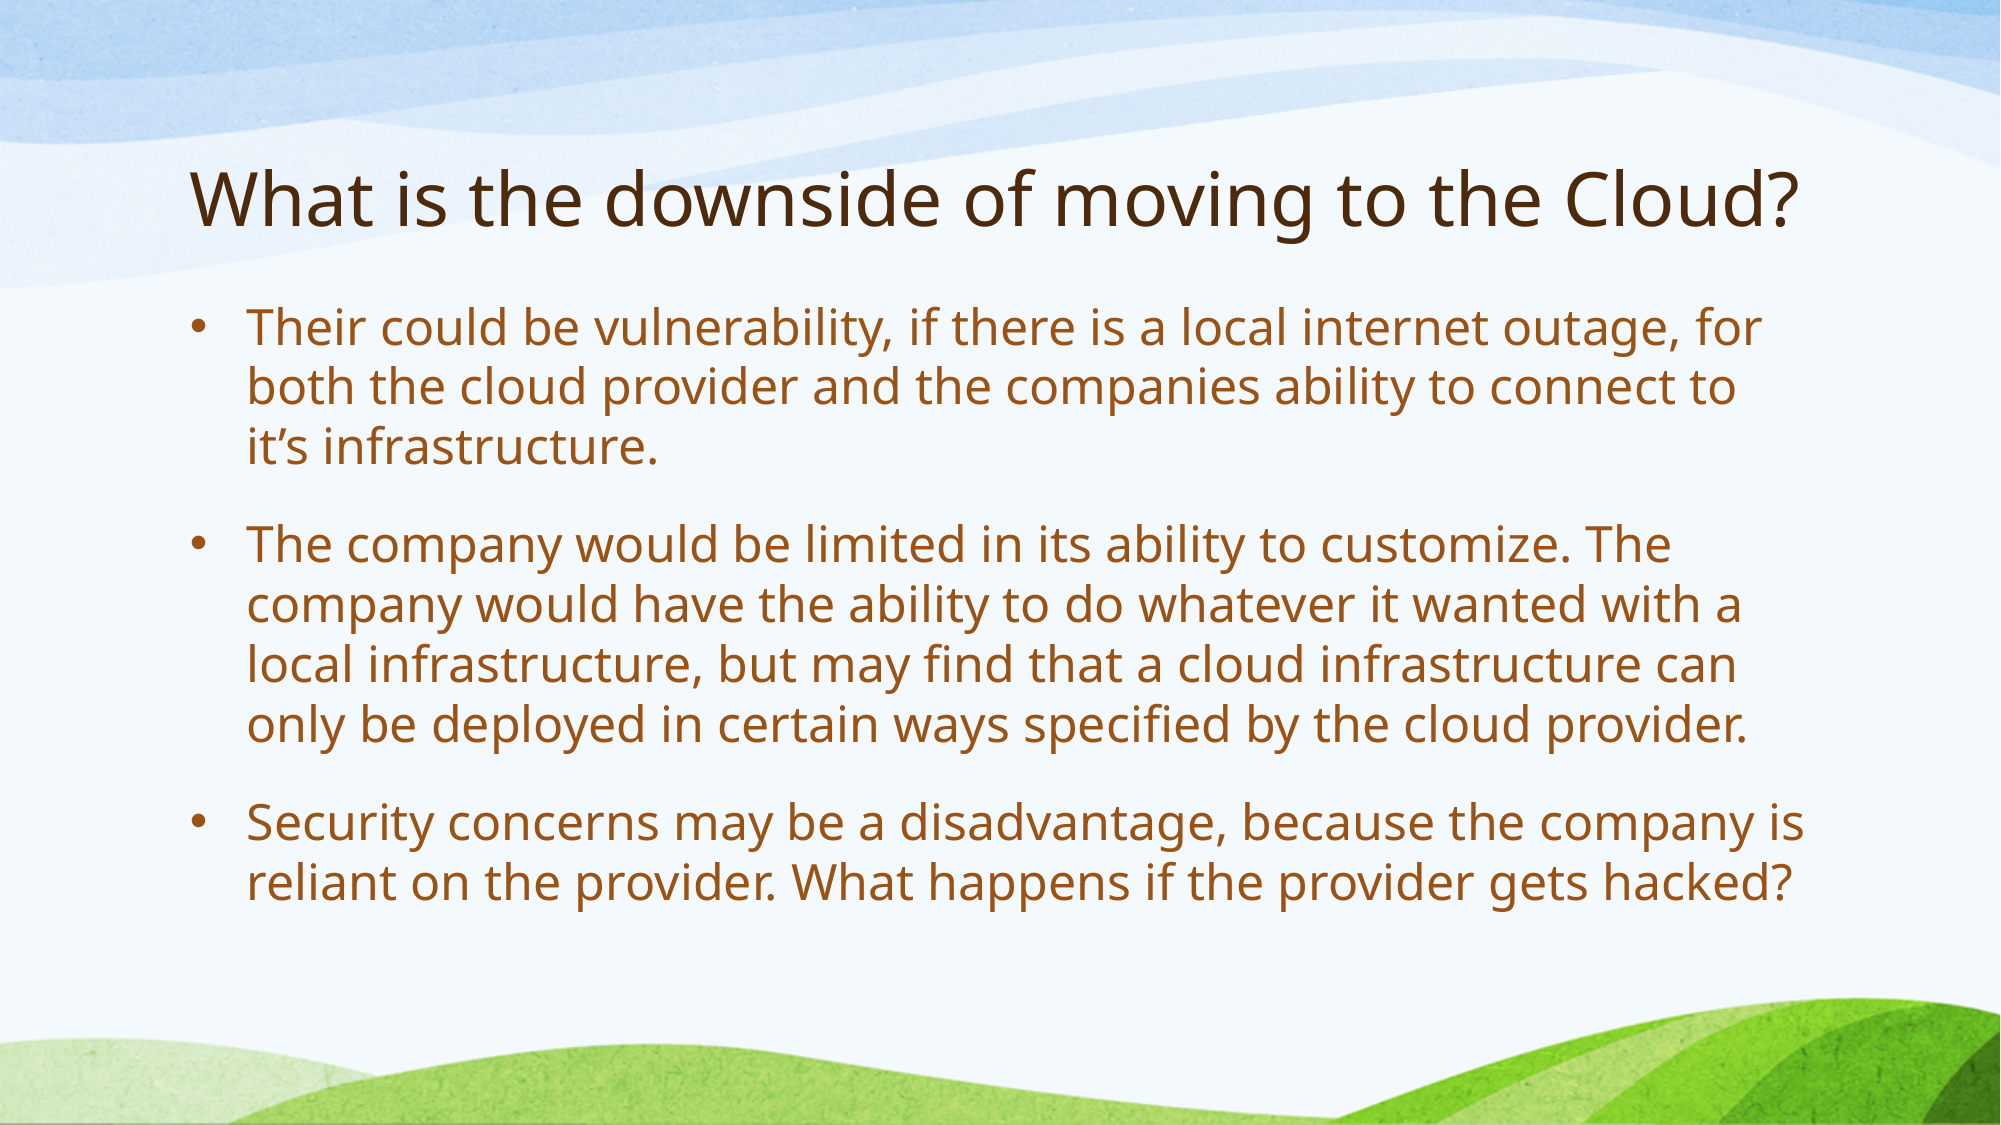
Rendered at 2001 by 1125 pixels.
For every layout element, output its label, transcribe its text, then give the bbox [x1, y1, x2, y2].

picture [0, 0, 2001, 1125]
list Their could be vulnerability, if there is a local internet outage, for both the cloud provider and the companies ability to connect to it’s infrastructure. The company would be limited in its ability to customize. The company would have the ability to do whatever it wanted with a local infrastructure, but may find that a cloud infrastructure can only be deployed in certain ways specified by the cloud provider. Security concerns may be a disadvantage, because the company is reliant on the provider. What happens if the provider gets hacked? [174, 287, 1825, 982]
title What is the downside of moving to the Cloud? [174, 50, 1825, 250]
